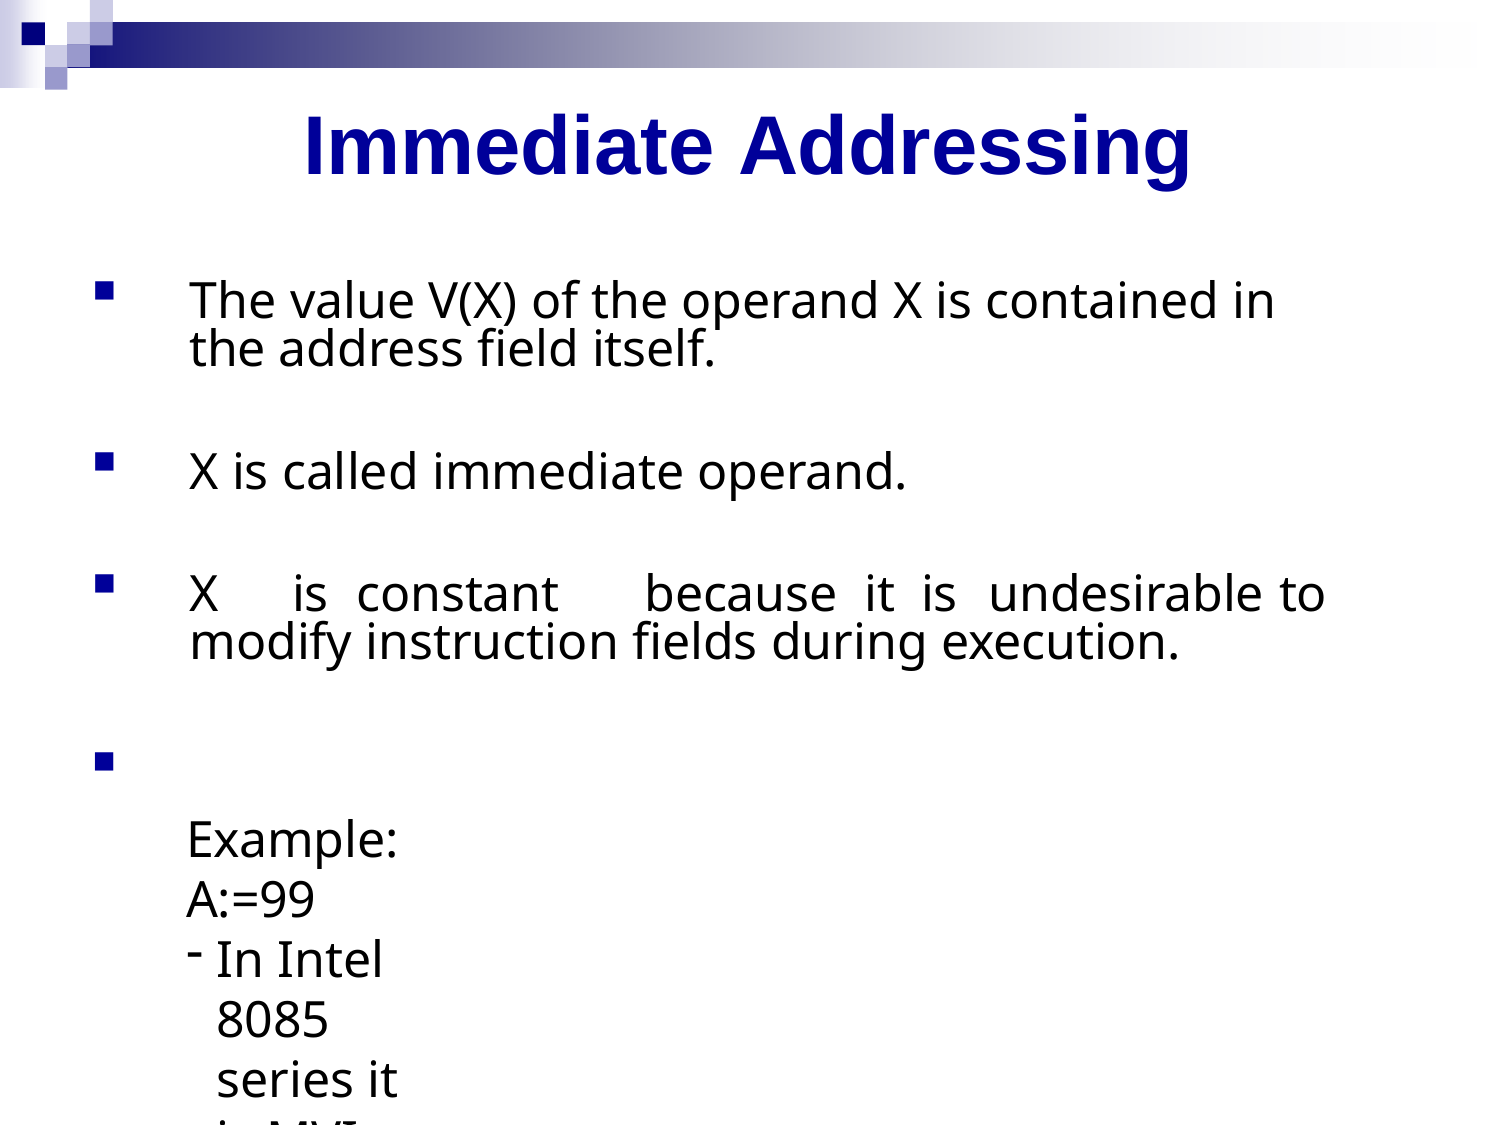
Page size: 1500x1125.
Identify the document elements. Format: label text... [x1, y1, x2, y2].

picture [0, 0, 47, 88]
picture [90, 22, 1500, 68]
title Immediate Addressing [83, 76, 1417, 280]
text_box The value V(X) of the operand X is contained in the address field itself. X is called immediate operand. X is constant because it is undesirable to modify instruction fields during execution. Example: A:=99 In Intel 8085 series it is MVI A, 99 In Motorola 690X0 series it is MOVE #99, D1 (D1=A) [87, 280, 1400, 1125]
